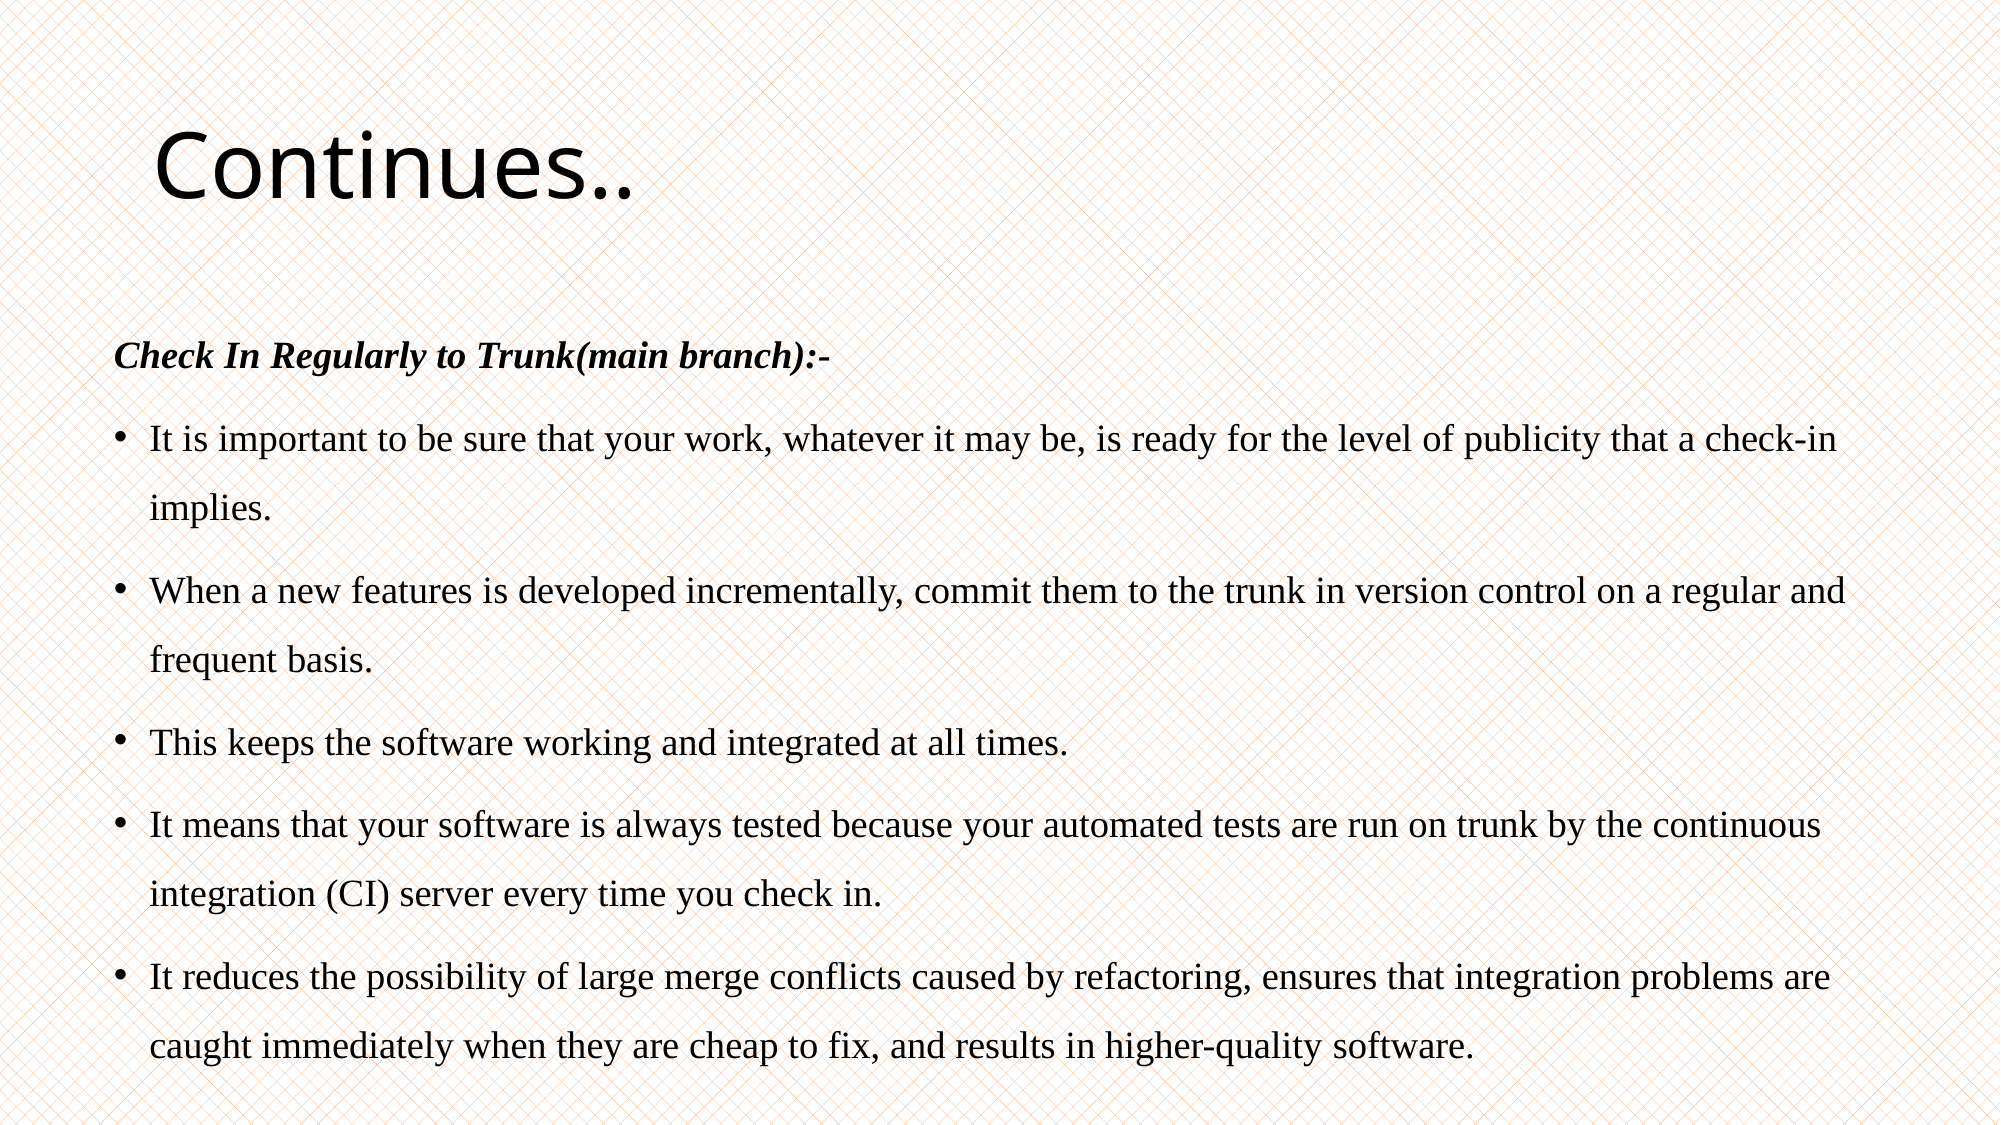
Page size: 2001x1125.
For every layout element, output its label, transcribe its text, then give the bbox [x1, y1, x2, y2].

list Check In Regularly to Trunk(main branch):- It is important to be sure that your work, whatever it may be, is ready for the level of publicity that a check-in implies. When a new features is developed incrementally, commit them to the trunk in version control on a regular and frequent basis. This keeps the software working and integrated at all times. It means that your software is always tested because your automated tests are run on trunk by the continuous integration (CI) server every time you check in. It reduces the possibility of large merge conflicts caused by refactoring, ensures that integration problems are caught immediately when they are cheap to fix, and results in higher-quality software. [99, 299, 1921, 1082]
title Continues.. [137, 59, 1863, 278]
